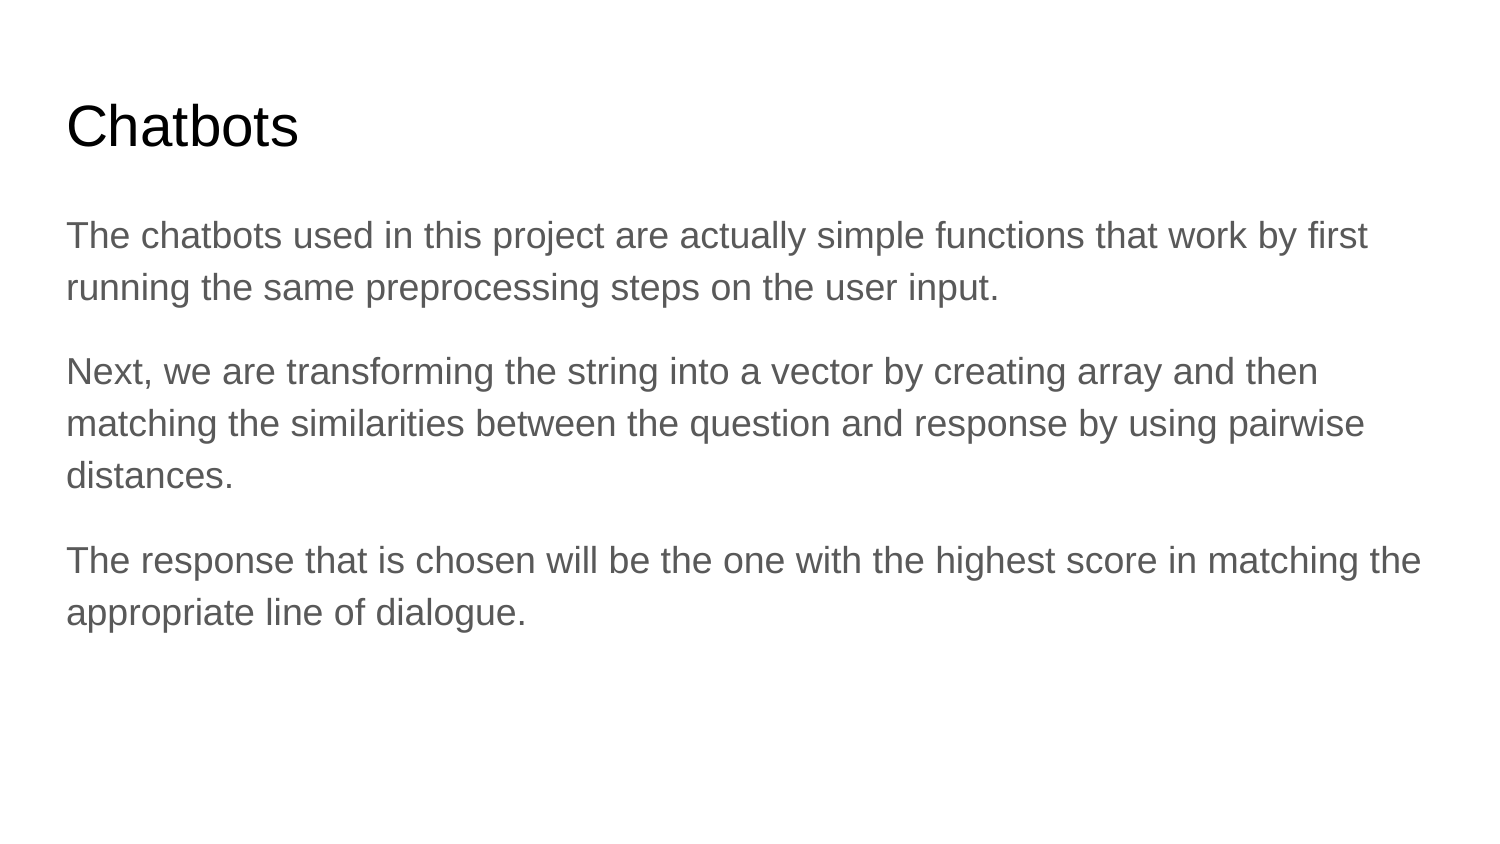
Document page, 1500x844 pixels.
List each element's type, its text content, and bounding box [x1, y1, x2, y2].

list The chatbots used in this project are actually simple functions that work by first running the same preprocessing steps on the user input. Next, we are transforming the string into a vector by creating array and then matching the similarities between the question and response by using pairwise distances. The response that is chosen will be the one with the highest score in matching the appropriate line of dialogue. [51, 189, 1449, 750]
title Chatbots [51, 72, 1449, 167]
